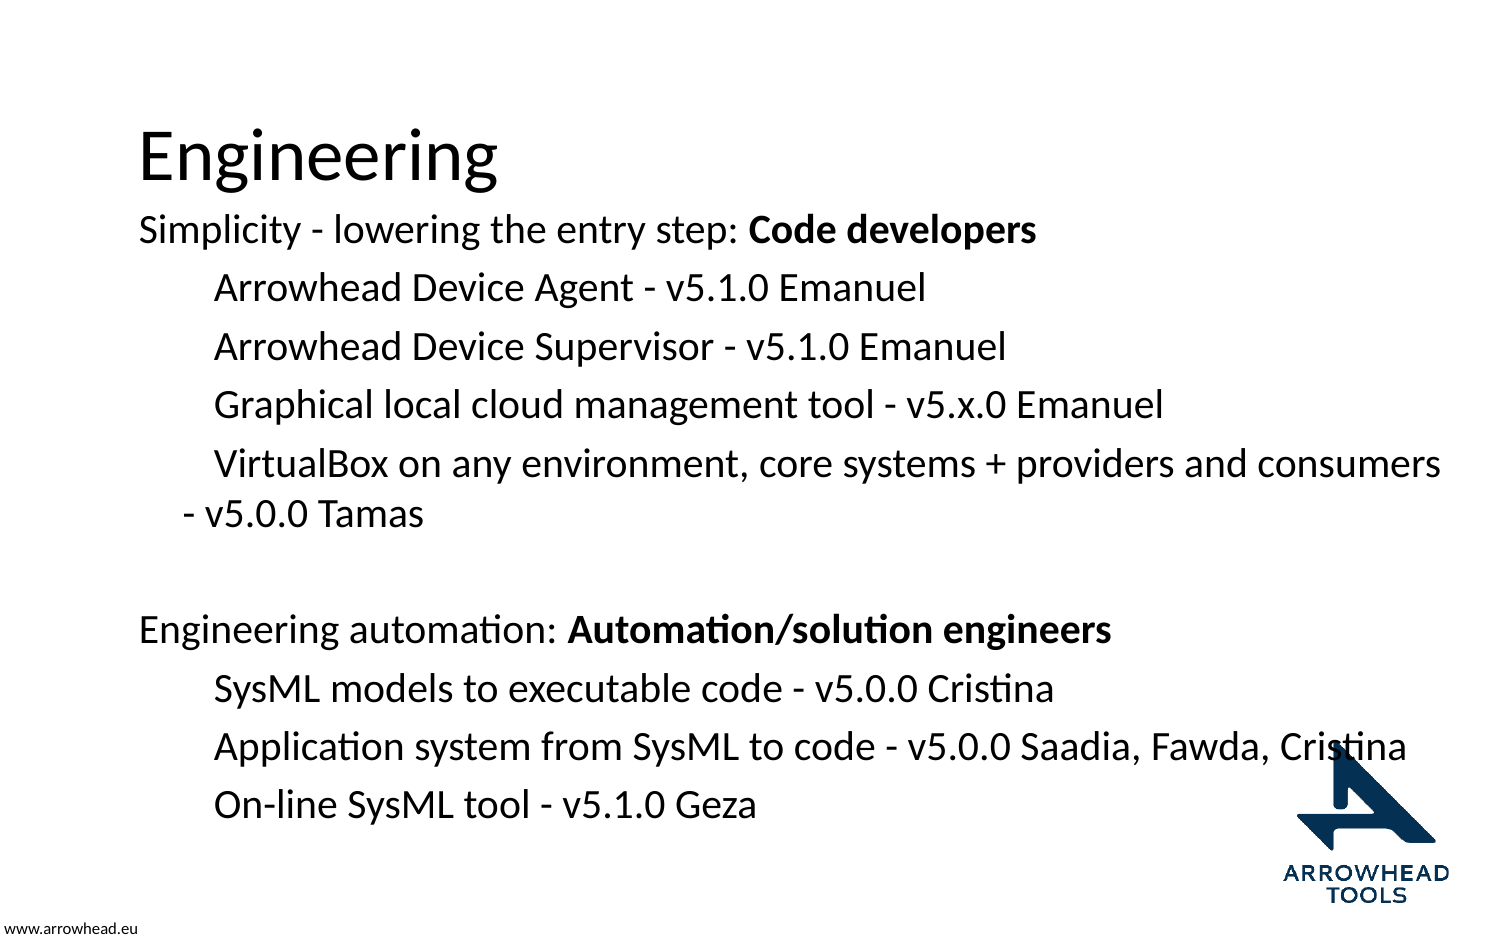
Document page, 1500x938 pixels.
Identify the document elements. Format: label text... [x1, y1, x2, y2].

list Simplicity - lowering the entry step: Code developers Arrowhead Device Agent - v5.1.0 Emanuel Arrowhead Device Supervisor - v5.1.0 Emanuel Graphical local cloud management tool - v5.x.0 Emanuel VirtualBox on any environment, core systems + providers and consumers - v5.0.0 Tamas Engineering automation: Automation/solution engineers SysML models to executable code - v5.0.0 Cristina Application system from SysML to code - v5.0.0 Saadia, Fawda, Cristina On-line SysML tool - v5.1.0 Geza [130, 193, 1465, 863]
picture [1283, 863, 1449, 903]
title Engineering [130, 97, 1353, 193]
